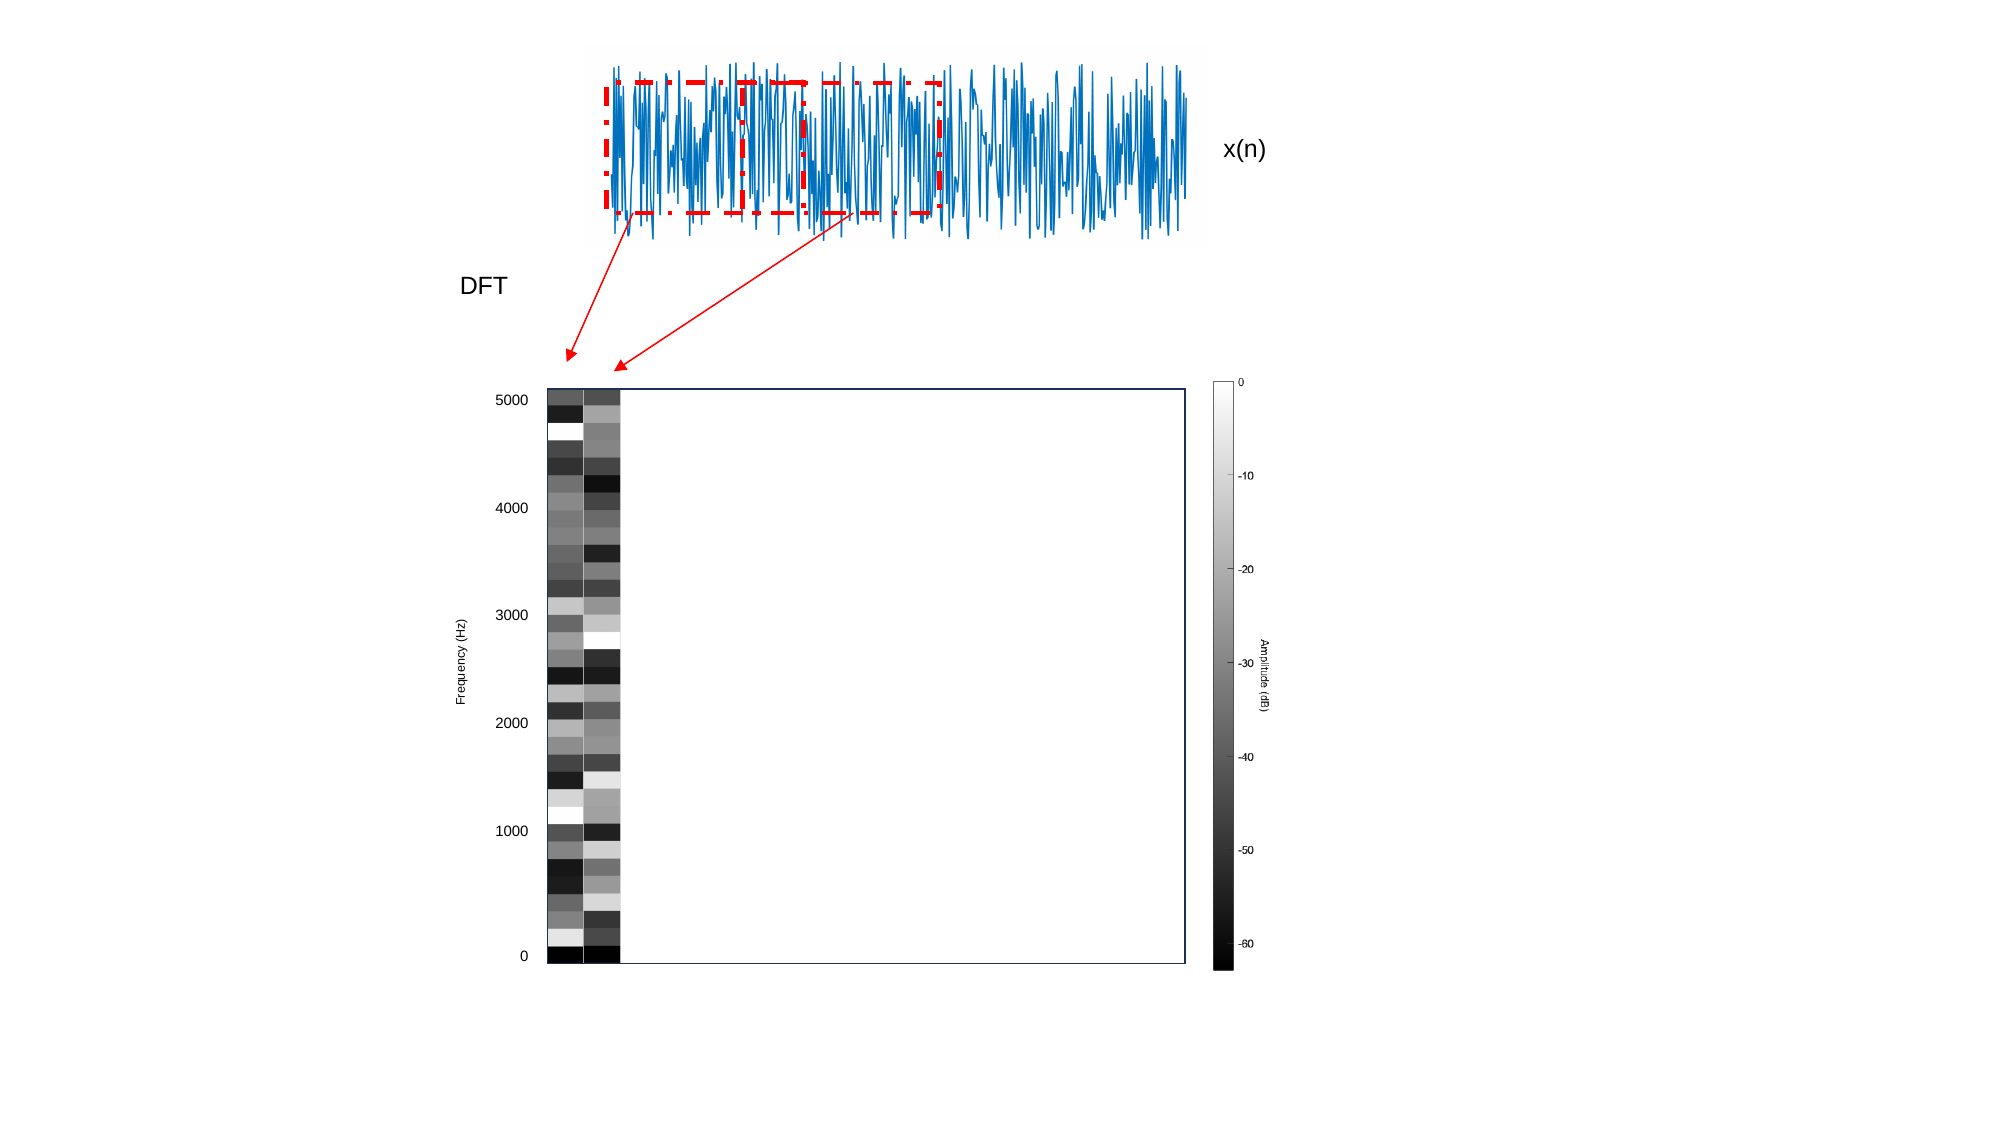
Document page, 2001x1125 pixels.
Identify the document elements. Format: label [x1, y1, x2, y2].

picture [1208, 376, 1279, 975]
text_box [440, 42, 1364, 1065]
